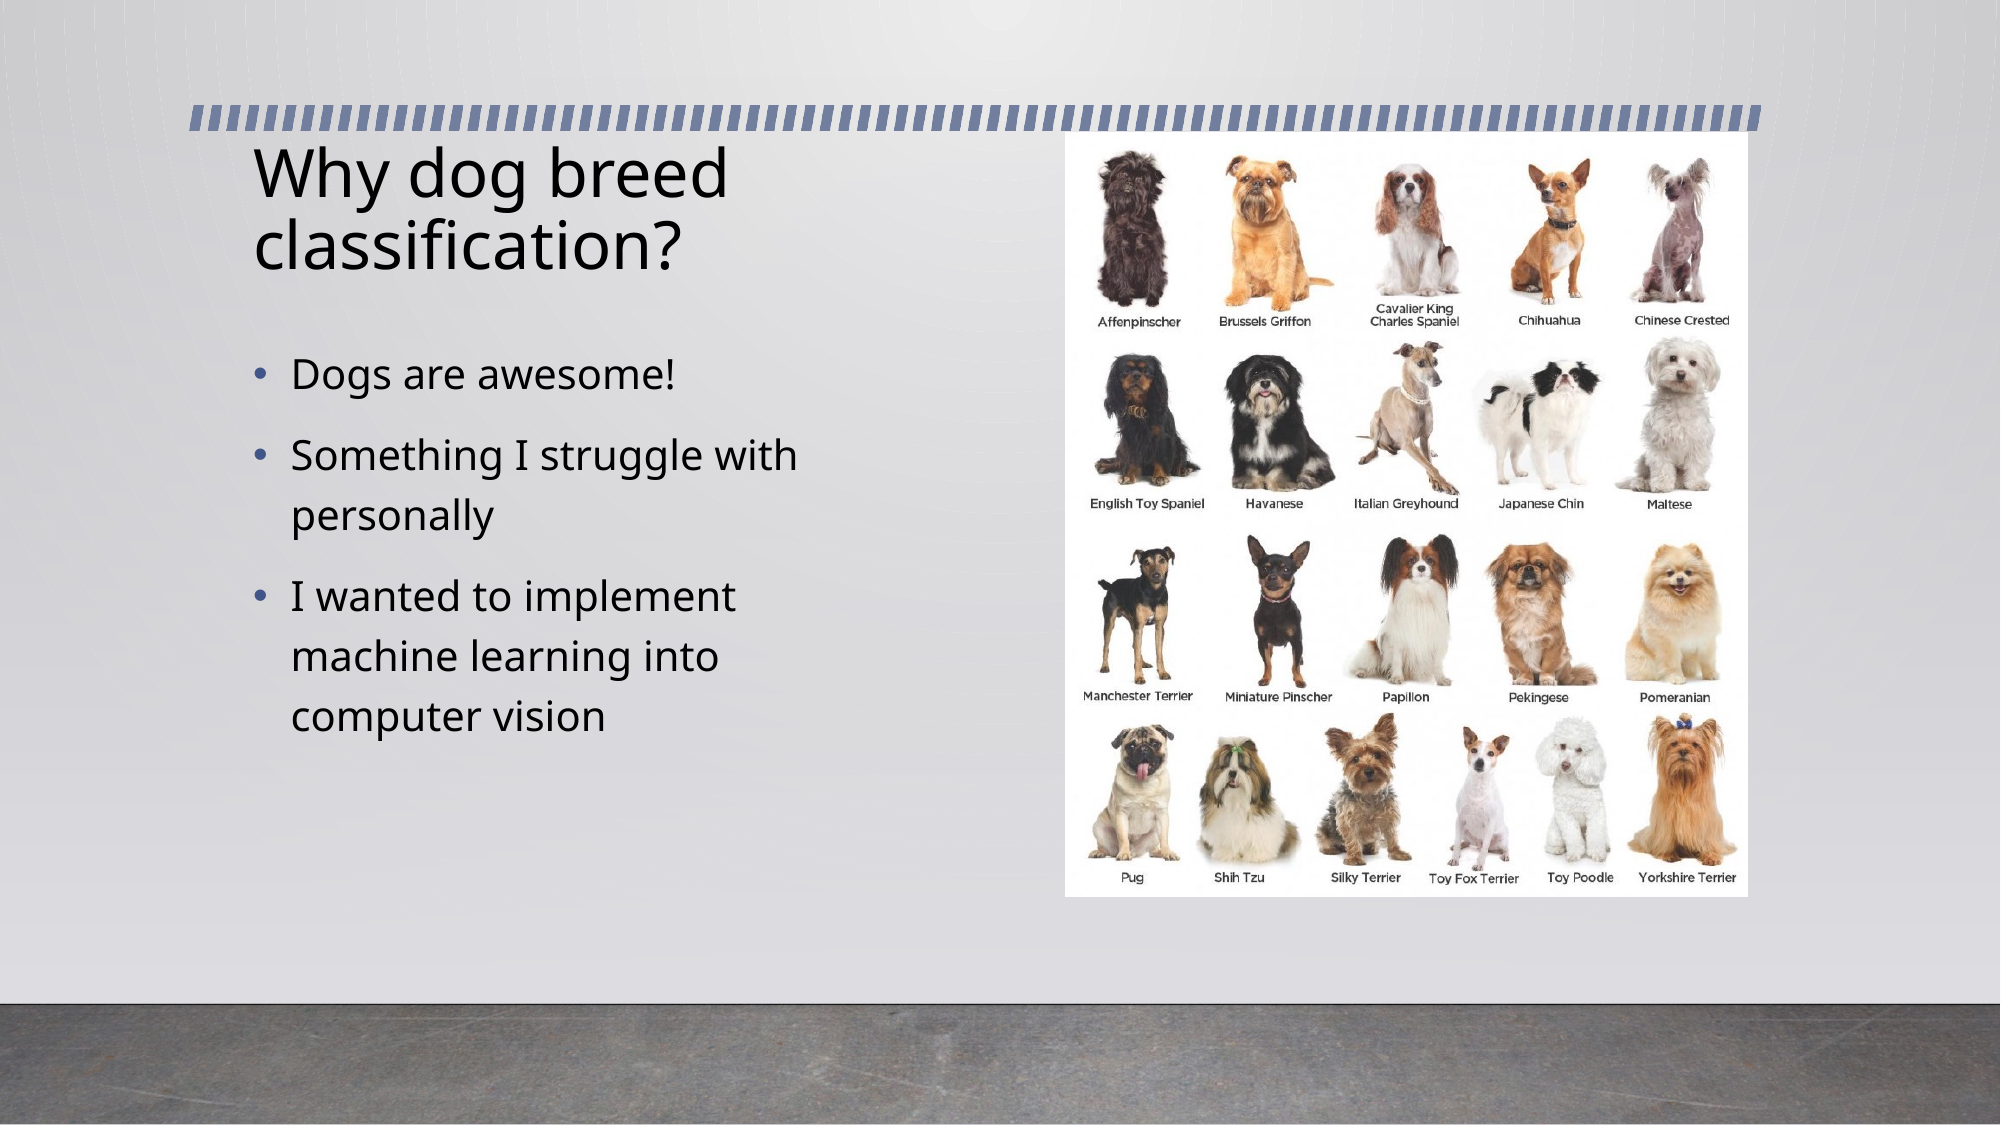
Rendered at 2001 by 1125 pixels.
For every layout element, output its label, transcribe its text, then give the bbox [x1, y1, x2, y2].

picture [0, 1004, 2000, 1124]
list Dogs are awesome! Something I struggle with personally I wanted to implement machine learning into computer vision [238, 330, 923, 897]
title Why dog breed classification? [238, 131, 924, 305]
picture [1065, 131, 1749, 897]
